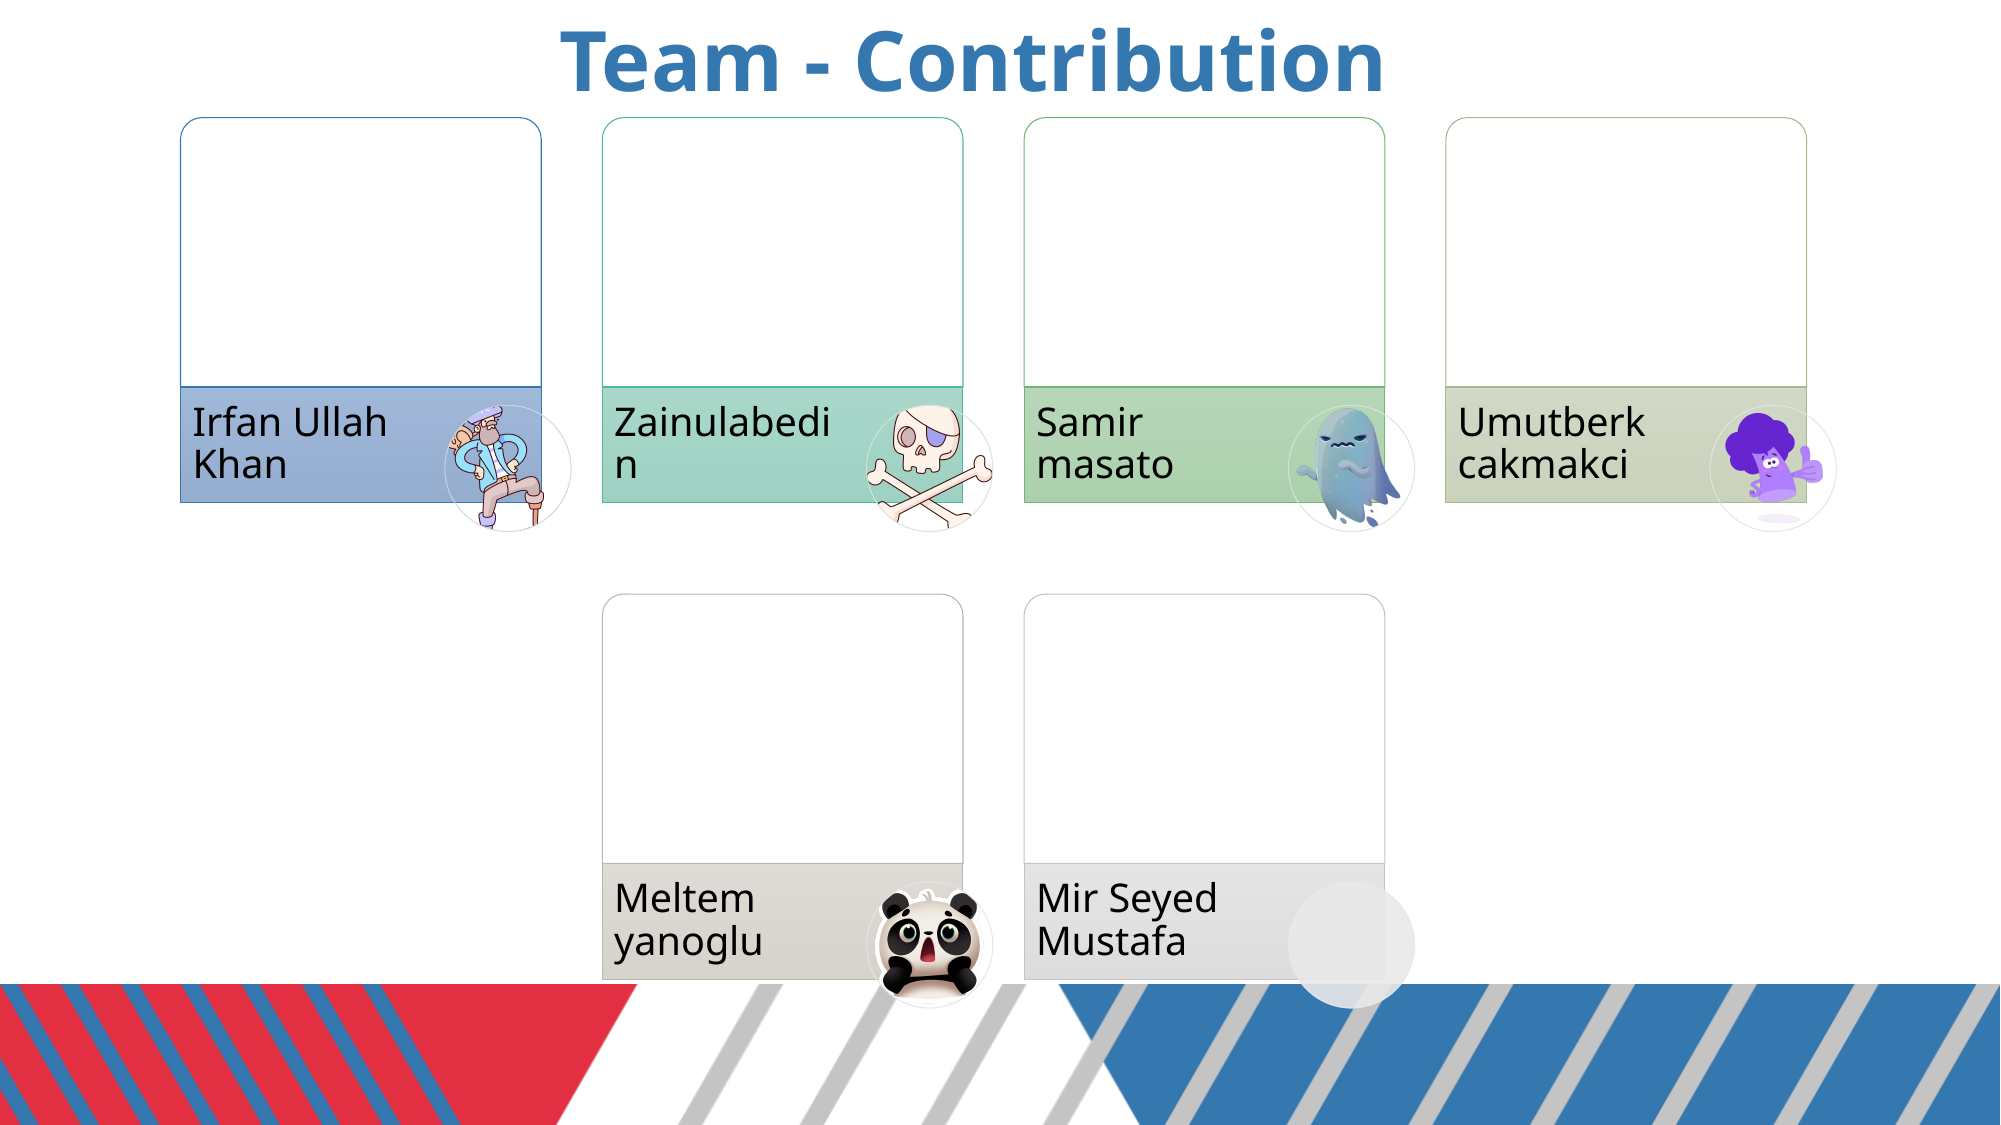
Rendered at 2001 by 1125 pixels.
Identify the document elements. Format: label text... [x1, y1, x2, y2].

title Team - Contribution [104, 12, 1843, 116]
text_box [28, 116, 1989, 1009]
picture [0, 984, 2000, 1125]
